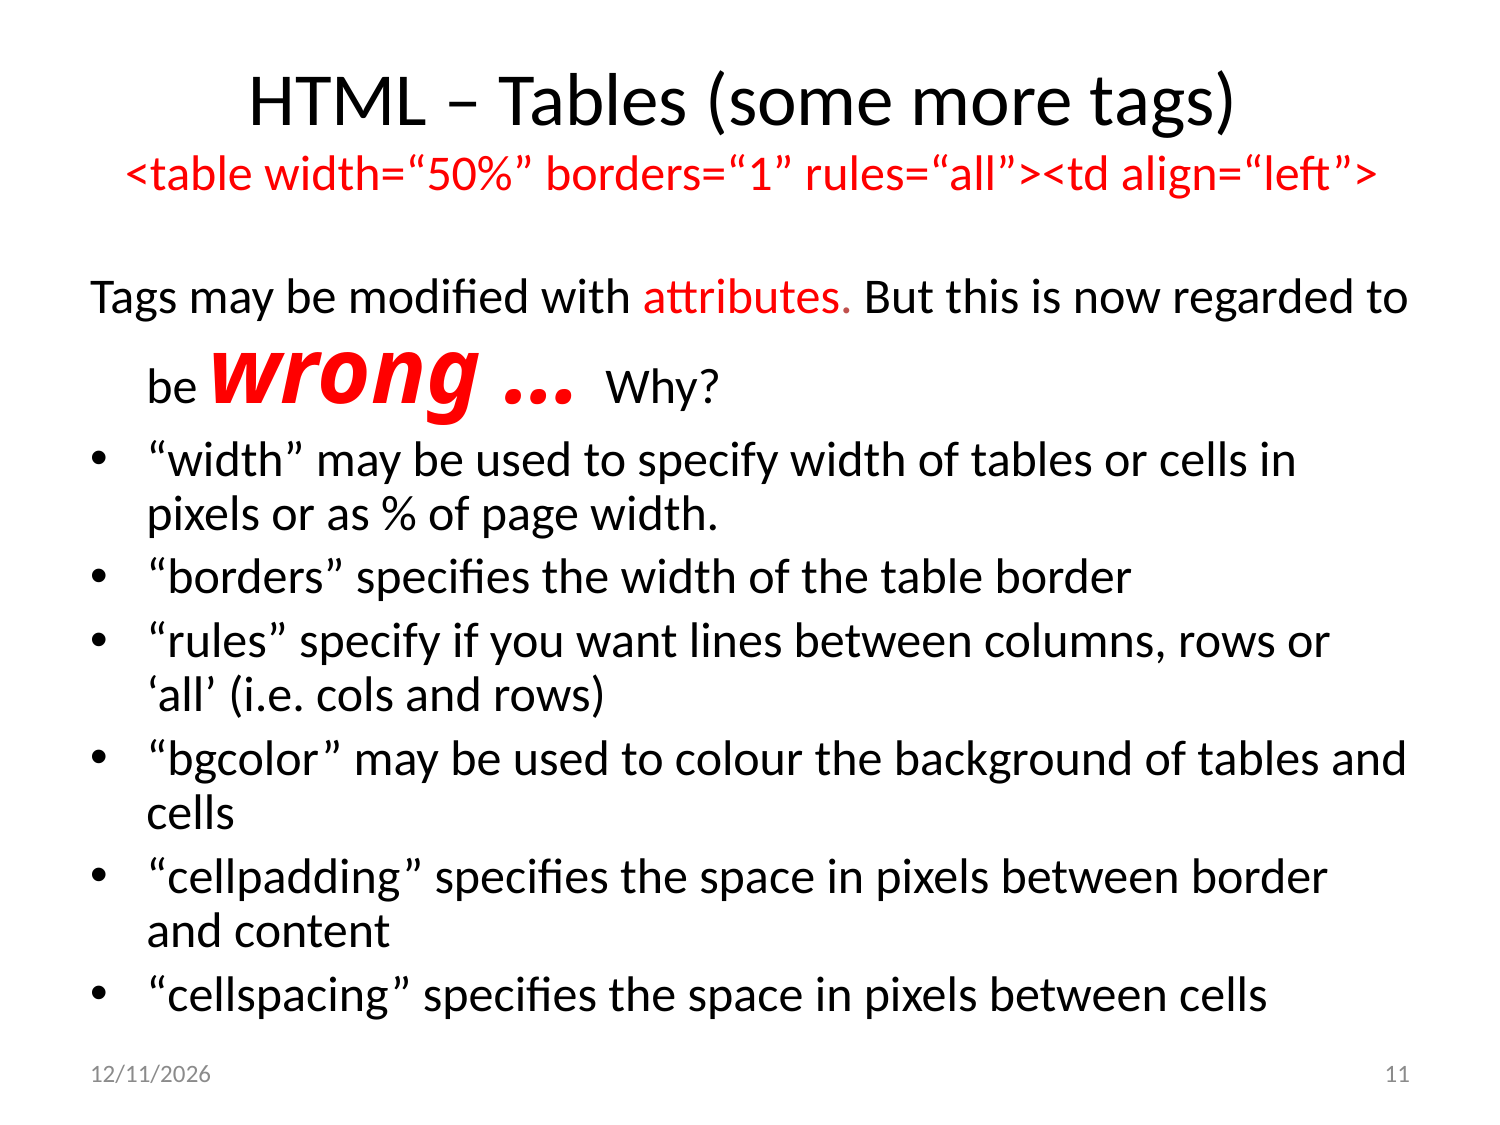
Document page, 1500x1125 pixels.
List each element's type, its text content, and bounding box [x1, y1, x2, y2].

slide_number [75, 1042, 425, 1103]
slide_number 11 [1074, 1042, 1425, 1103]
title HTML – Tables (some more tags) <table width=“50%” borders=“1” rules=“all”><td align=“left”> [76, 42, 1428, 209]
list Tags may be modified with attributes. But this is now regarded to be wrong … Why? “width” may be used to specify width of tables or cells in pixels or as % of page width. “borders” specifies the width of the table border “rules” specify if you want lines between columns, rows or ‘all’ (i.e. cols and rows) “bgcolor” may be used to colour the background of tables and cells “cellpadding” specifies the space in pixels between border and content “cellspacing” specifies the space in pixels between cells [74, 262, 1426, 1071]
